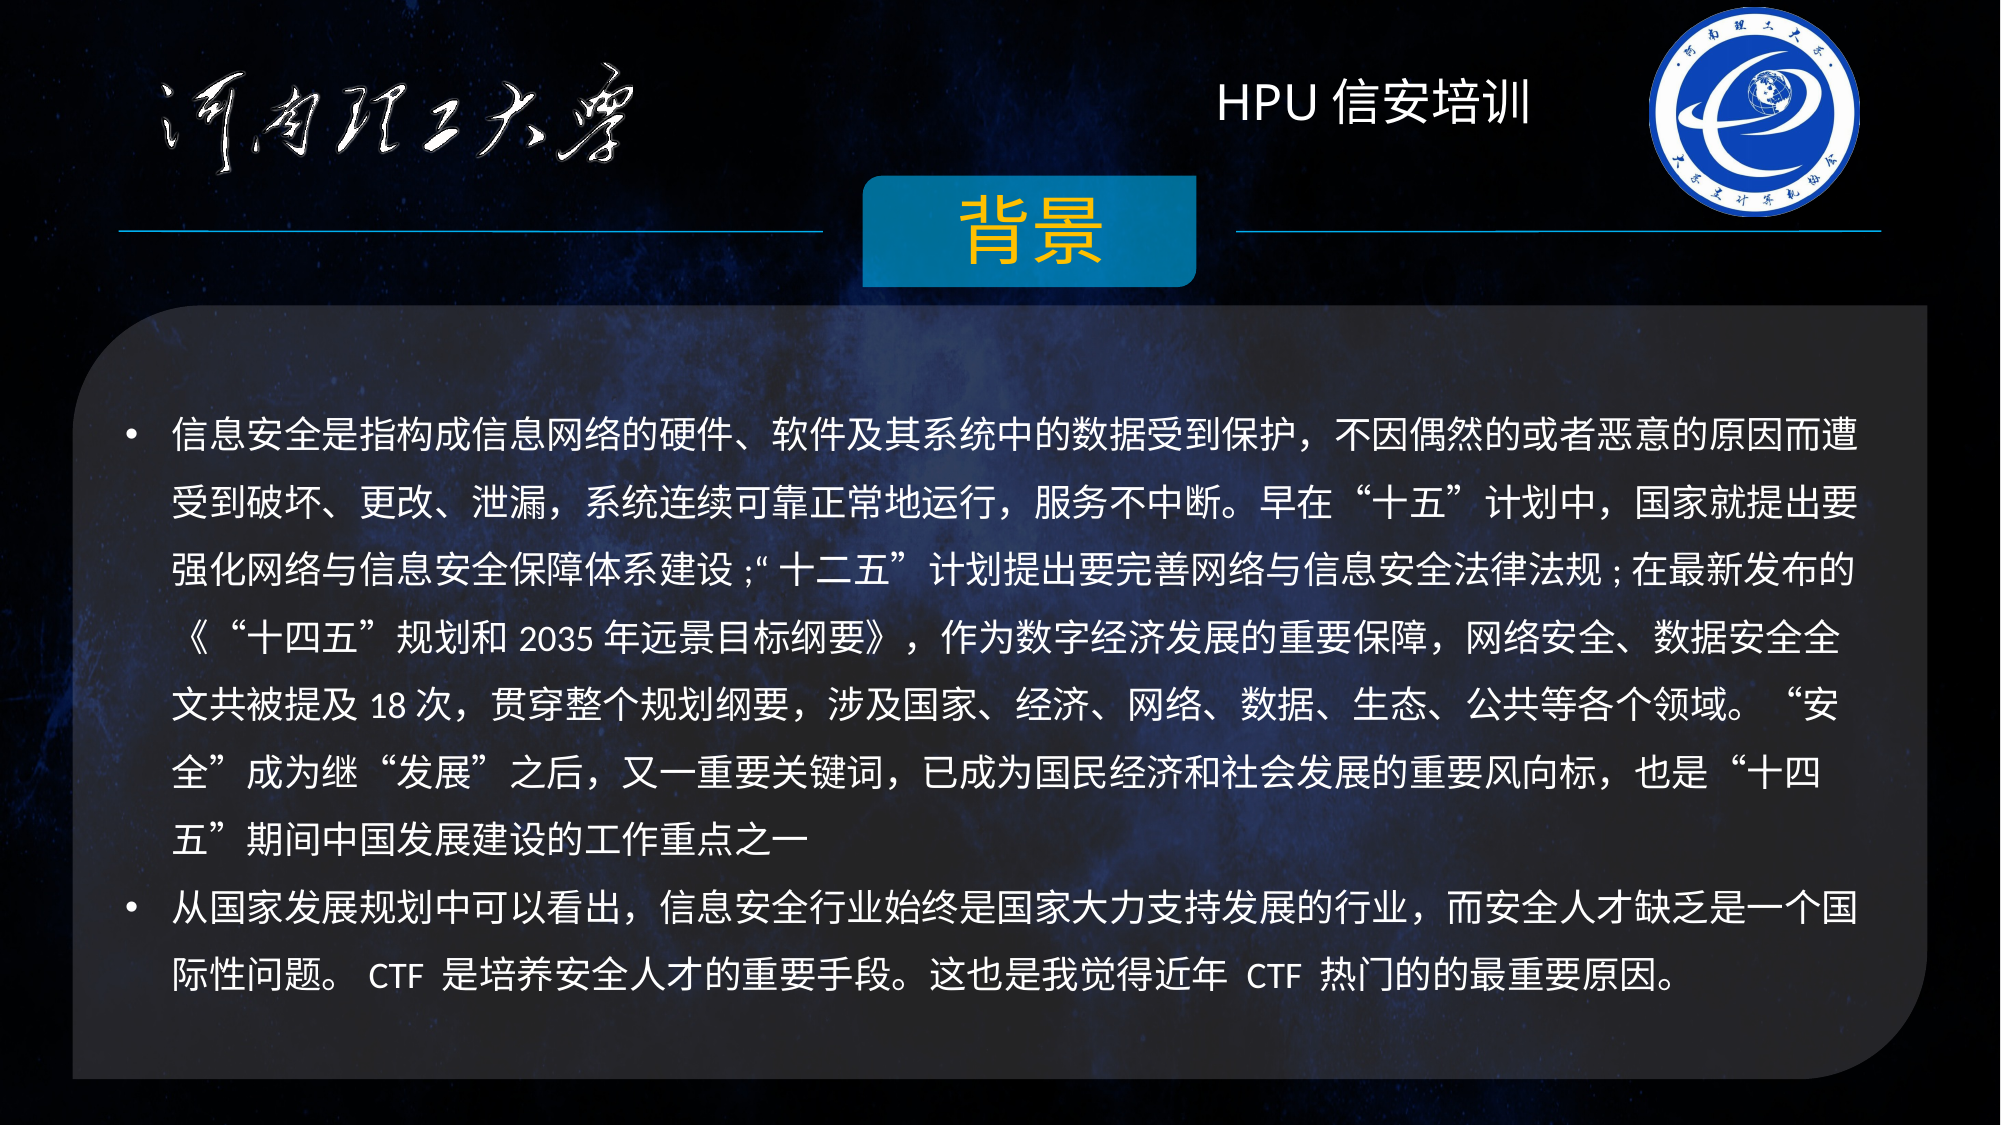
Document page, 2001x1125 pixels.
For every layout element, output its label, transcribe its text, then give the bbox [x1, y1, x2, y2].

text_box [118, 175, 1882, 288]
text_box HPU信安培训 [1201, 62, 1811, 138]
text_box [610, 479, 953, 693]
text_box 信息安全是指构成信息网络的硬件、软件及其系统中的数据受到保护，不因偶然的或者恶意的原因而遭受到破坏、更改、泄漏，系统连续可靠正常地运行，服务不中断。早在“十五”计划中，国家就提出要强化网络与信息安全保障体系建设;“十二五”计划提出要完善网络与信息安全法律法规;在最新发布的《“十四五”规划和2035年远景目标纲要》，作为数字经济发展的重要保障，网络安全、数据安全全文共被提及18次，贯穿整个规划纲要，涉及国家、经济、网络、数据、生态、公共等各个领域。“安全”成为继“发展”之后，又一重要关键词，已成为国民经济和社会发展的重要风向标，也是“十四五”期间中国发展建设的工作重点之一 从国家发展规划中可以看出，信息安全行业始终是国家大力支持发展的行业，而安全人才缺乏是一个国际性问题。CTF 是培养安全人才的重要手段。这也是我觉得近年 CTF 热门的的最重要原因。 [70, 303, 1930, 1082]
picture [0, 0, 2001, 1125]
